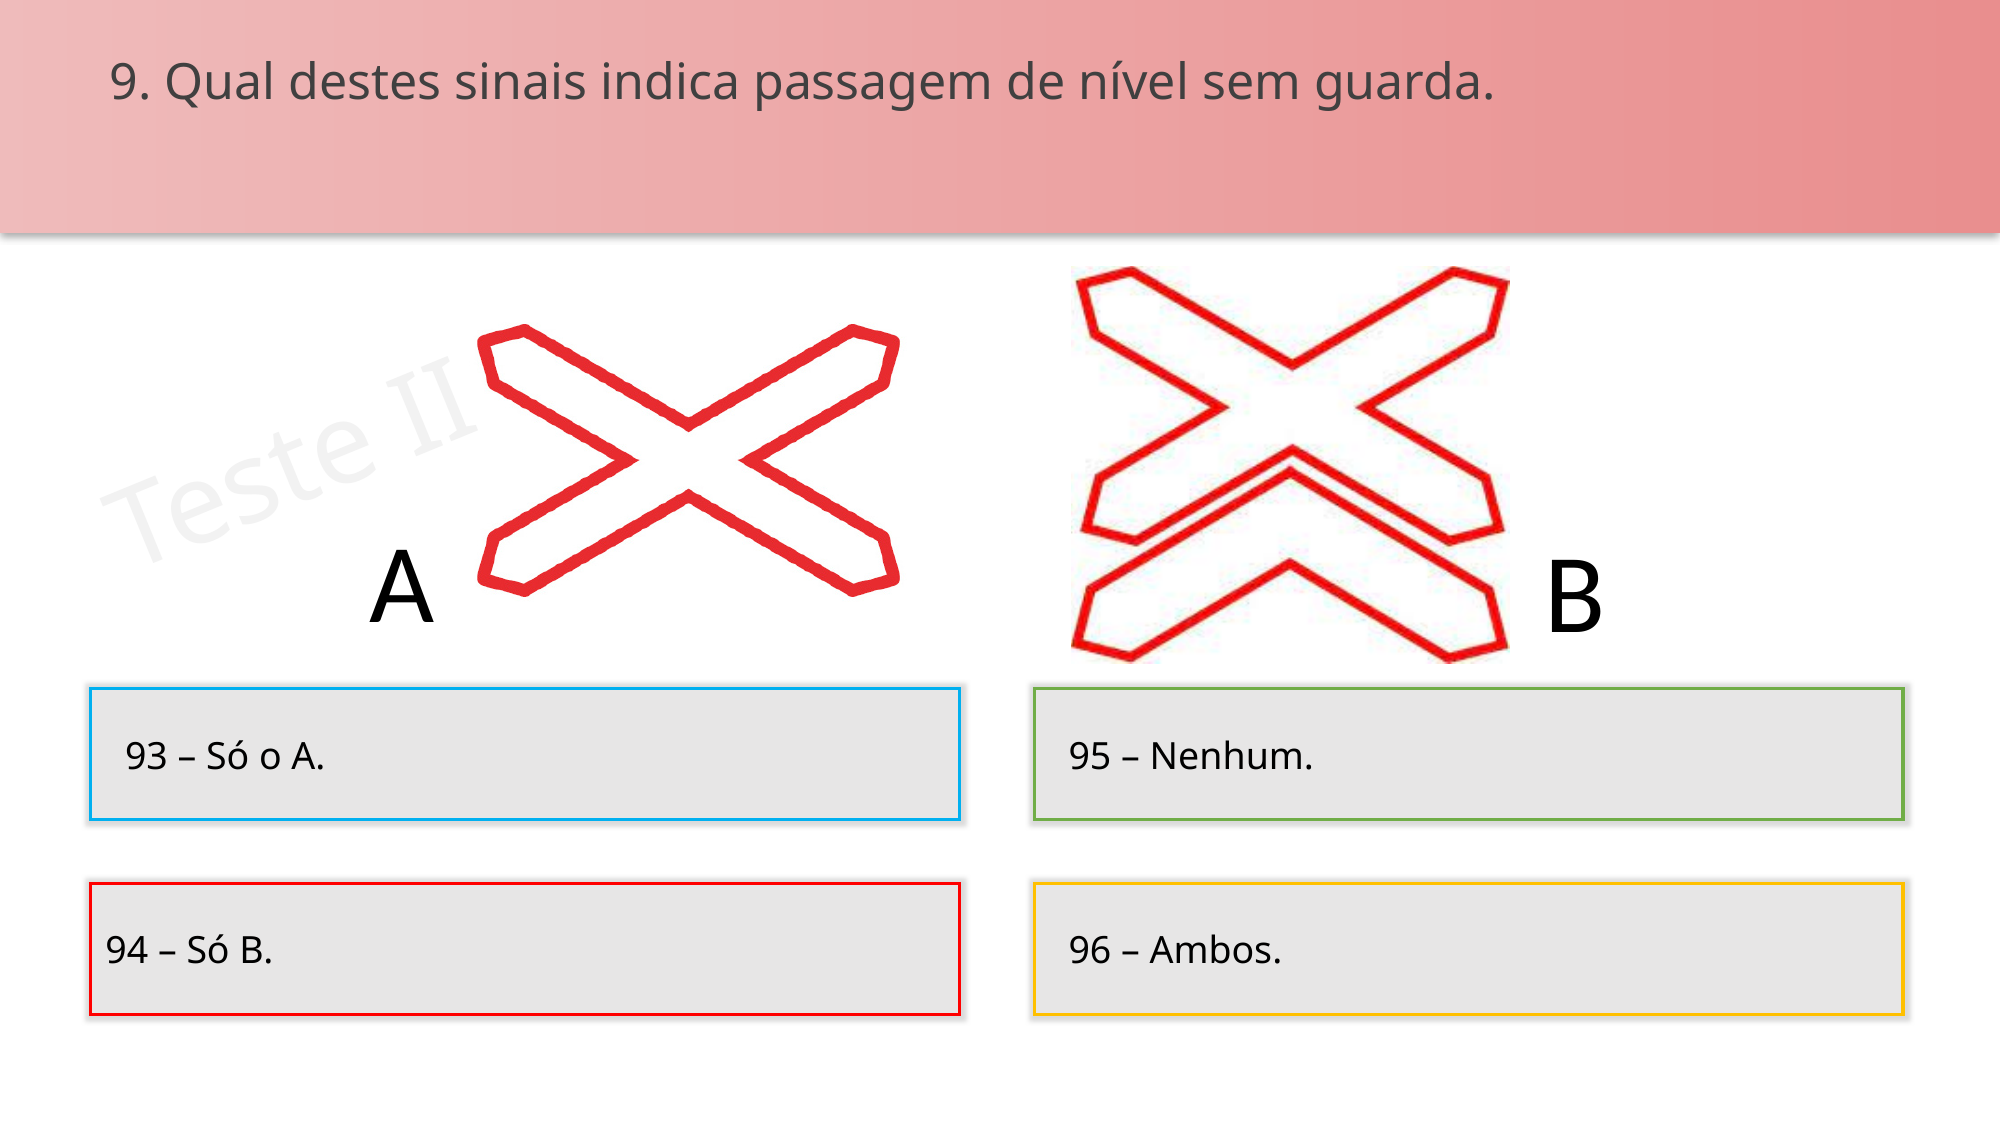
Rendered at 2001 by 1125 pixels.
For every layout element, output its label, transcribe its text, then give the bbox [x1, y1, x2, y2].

text_box 94 – Só B. [90, 882, 960, 1015]
text_box [0, 0, 2000, 233]
text_box Teste II [70, 312, 469, 608]
text_box B [1529, 512, 1621, 663]
text_box 96 – Ambos. [1033, 882, 1904, 1015]
picture [469, 236, 908, 684]
text_box 95 – Nenhum. [1033, 687, 1904, 821]
text_box 9. Qual destes sinais indica passagem de nível sem guarda. [94, 42, 1904, 118]
text_box A [354, 502, 450, 653]
text_box 93 – Só o A. [90, 687, 960, 821]
picture [1071, 266, 1510, 664]
